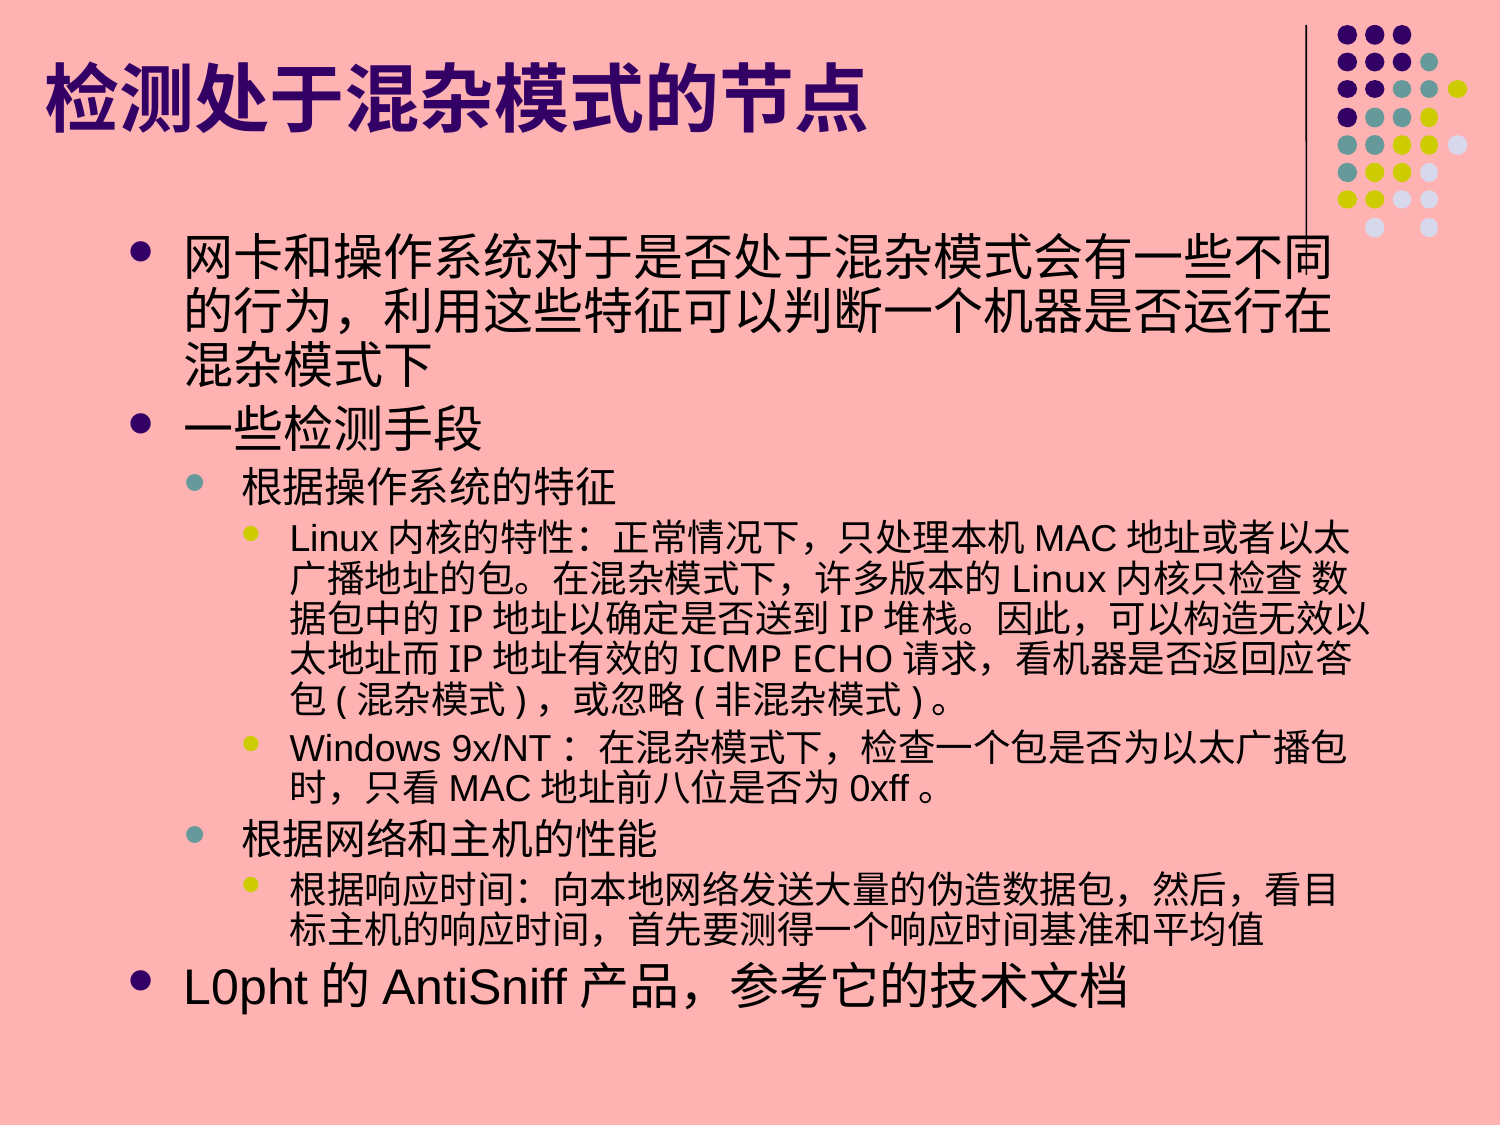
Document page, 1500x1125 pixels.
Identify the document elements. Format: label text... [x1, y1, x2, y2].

list 网卡和操作系统对于是否处于混杂模式会有一些不同的行为，利用这些特征可以判断一个机器是否运行在混杂模式下 一些检测手段 根据操作系统的特征 Linux内核的特性：正常情况下，只处理本机MAC地址或者以太广播地址的包。在混杂模式下，许多版本的Linux内核只检查 数据包中的IP地址以确定是否送到IP堆栈。因此，可以构造无效以太地址而IP地址有效的ICMP ECHO请求，看机器是否返回应答包(混杂模式)，或忽略(非混杂模式)。 Windows 9x/NT：在混杂模式下，检查一个包是否为以太广播包时，只看MAC地址前八位是否为0xff。 根据网络和主机的性能 根据响应时间：向本地网络发送大量的伪造数据包，然后，看目标主机的响应时间，首先要测得一个响应时间基准和平均值 L0pht的AntiSniff产品，参考它的技术文档 [112, 224, 1388, 938]
title 检测处于混杂模式的节点 [29, 0, 1305, 149]
